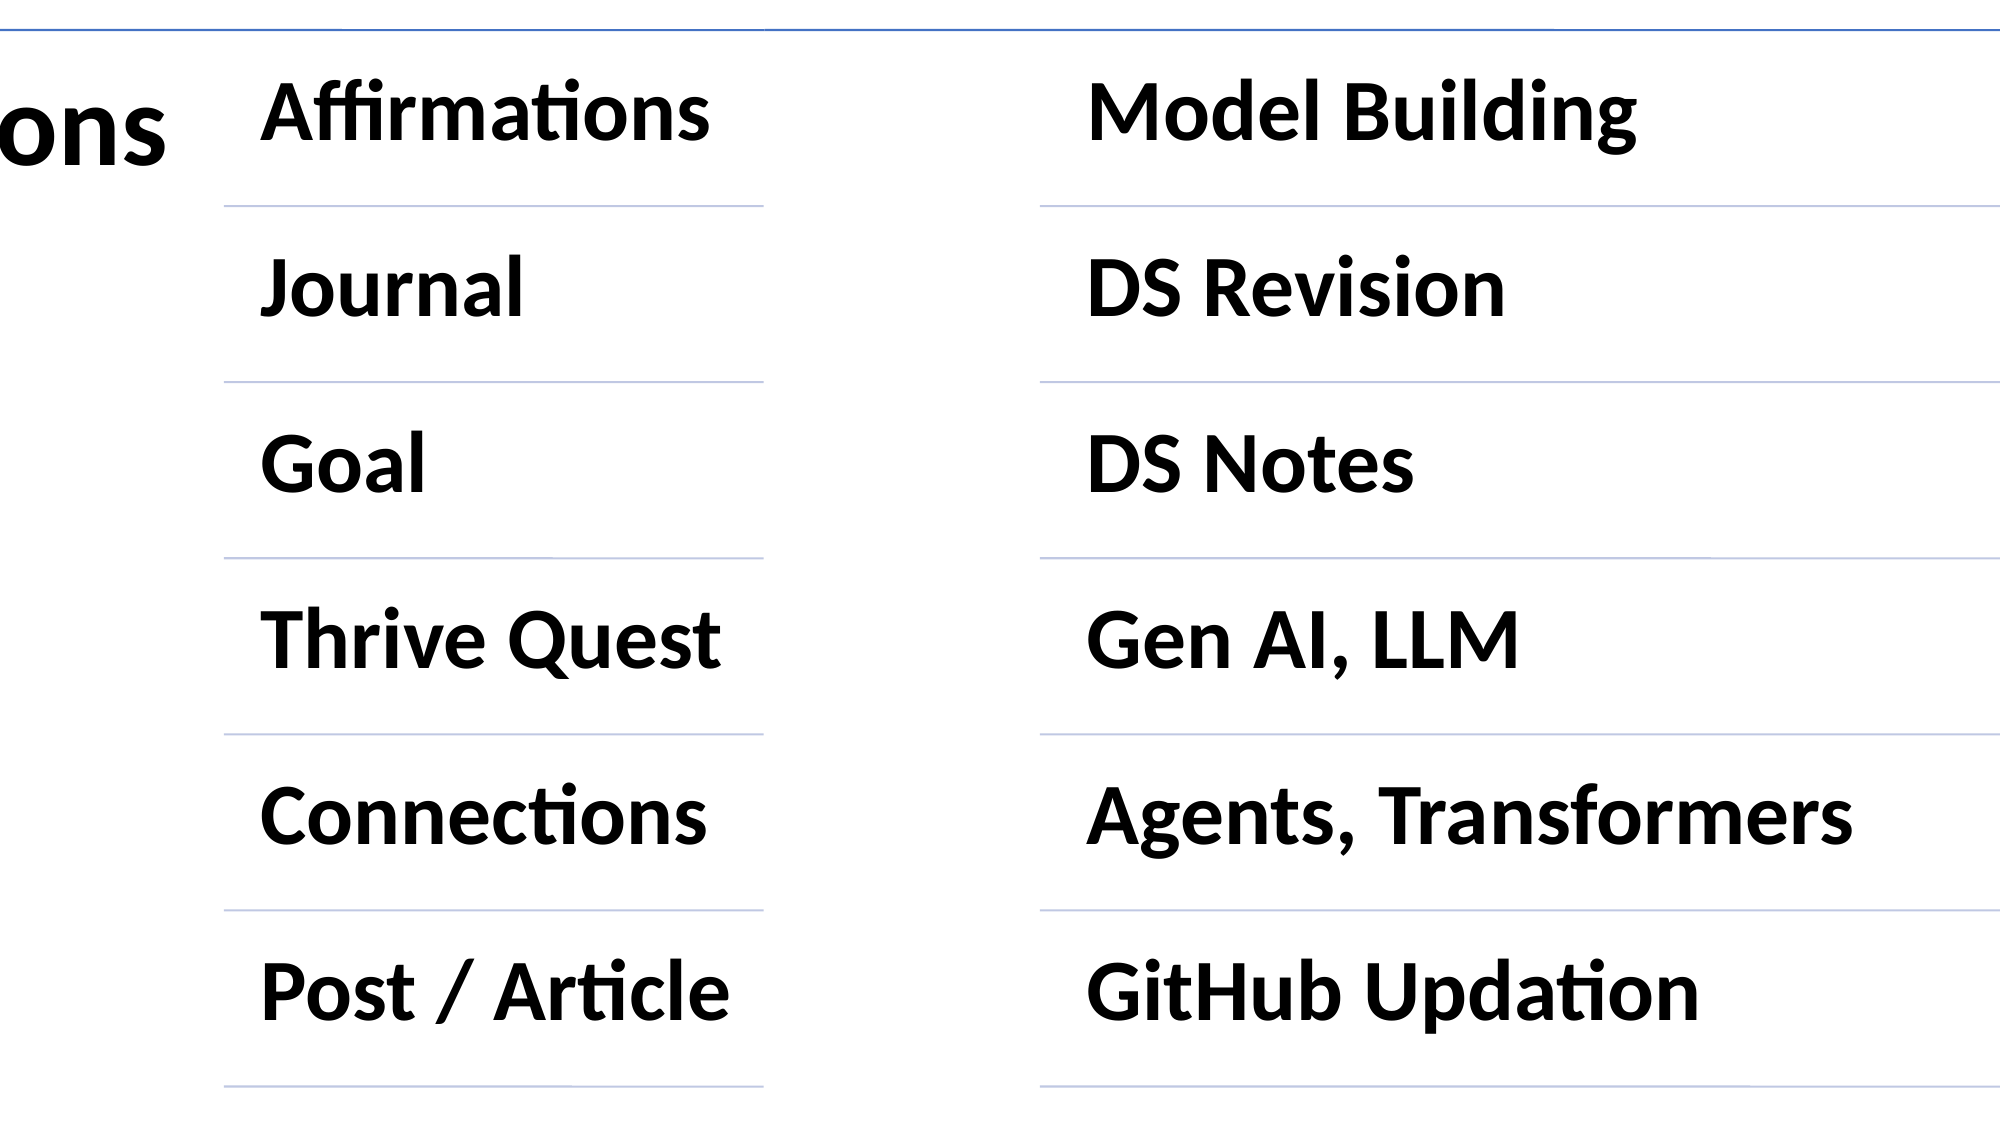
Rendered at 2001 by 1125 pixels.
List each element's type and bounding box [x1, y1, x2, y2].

text_box [0, 29, 764, 1095]
text_box [764, 29, 2000, 1095]
